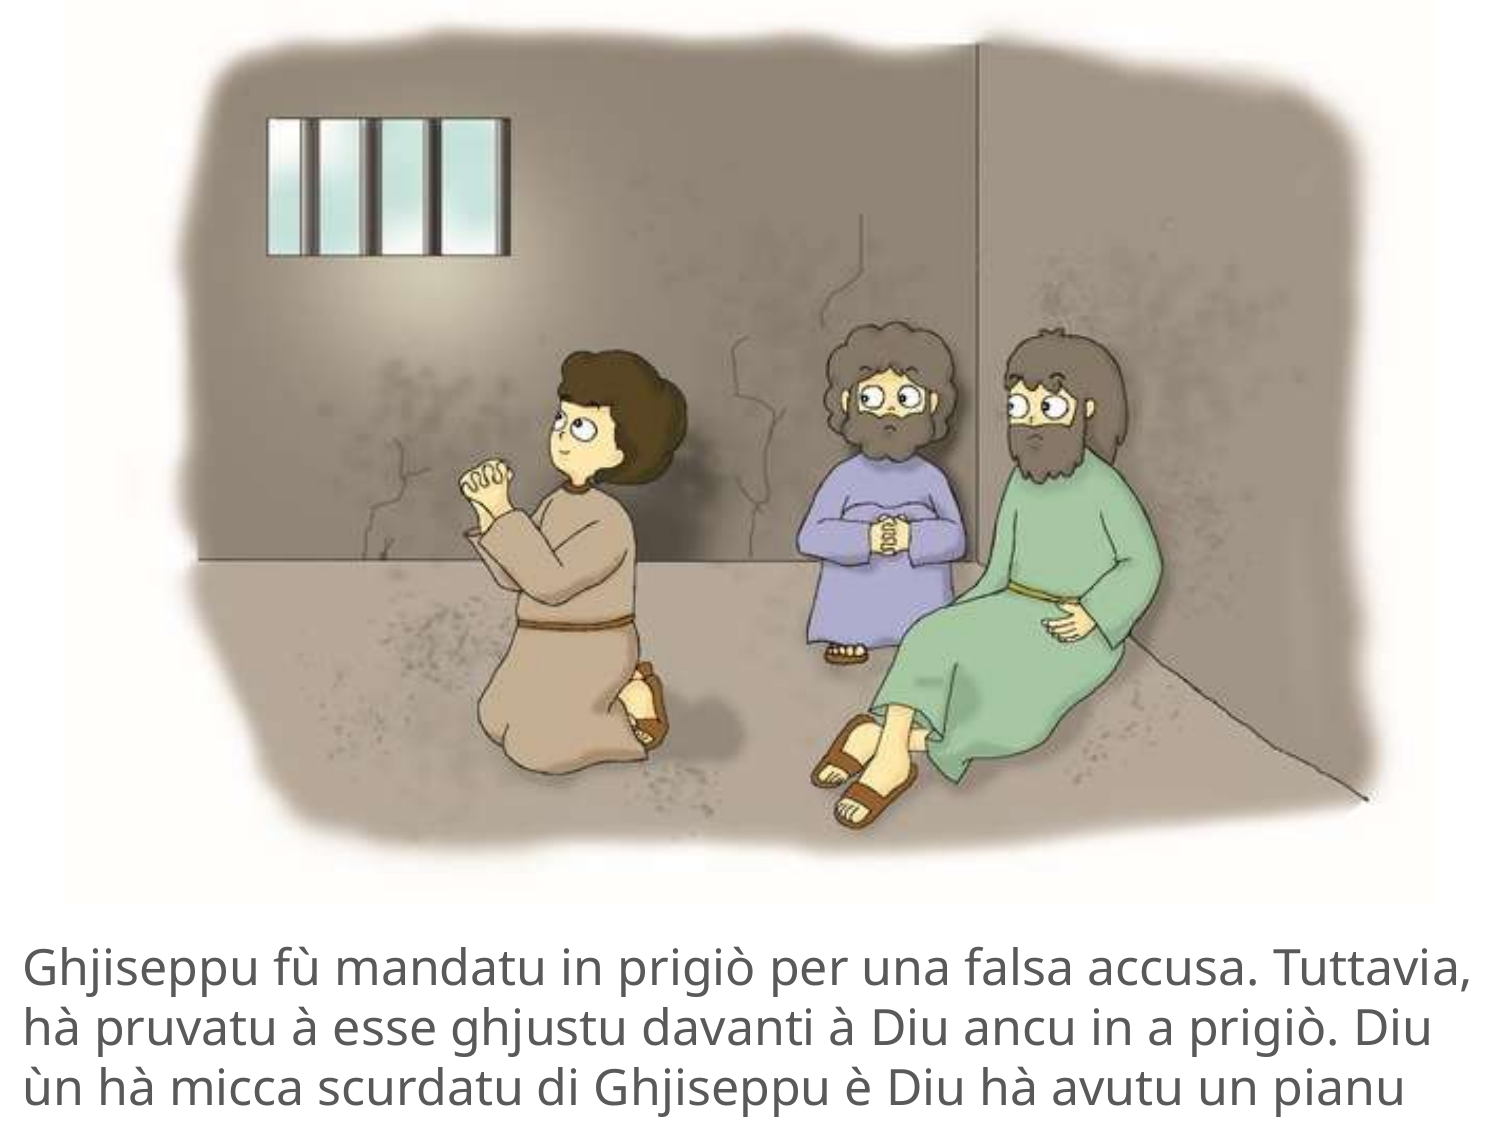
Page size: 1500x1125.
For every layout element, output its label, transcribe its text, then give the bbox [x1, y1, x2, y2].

text_box Ghjiseppu fù mandatu in prigiò per una falsa accusa. Tuttavia, hà pruvatu à esse ghjustu davanti à Diu ancu in a prigiò. Diu ùn hà micca scurdatu di Ghjiseppu è Diu hà avutu un pianu maravigghiusu per ellu. [7, 928, 1493, 1125]
picture [64, 0, 1436, 906]
